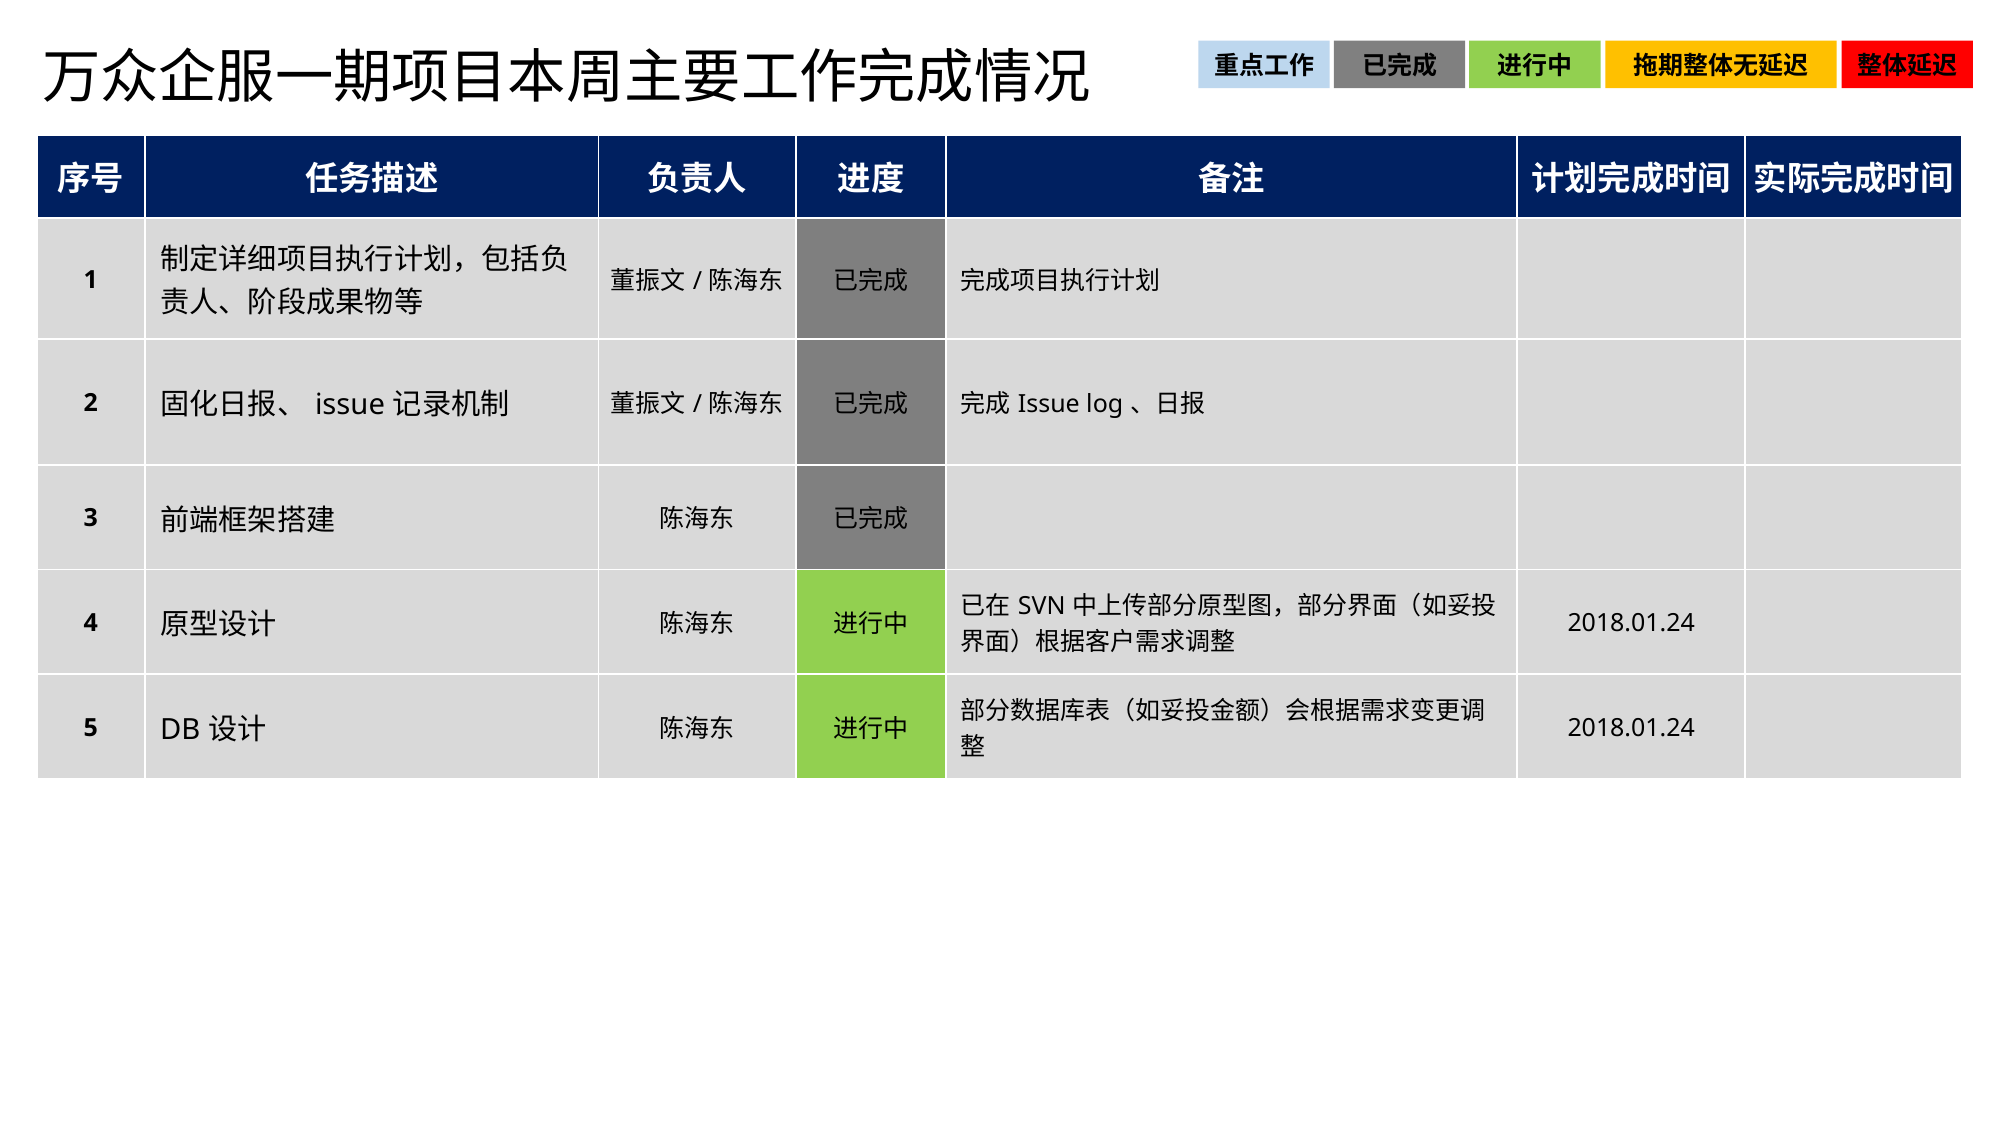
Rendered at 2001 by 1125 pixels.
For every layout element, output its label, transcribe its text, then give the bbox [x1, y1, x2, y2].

table_cell [1518, 219, 1744, 338]
table_cell [1746, 219, 1961, 338]
table_cell 已完成 [797, 466, 945, 569]
title 万众企服一期项目本周主要工作完成情况 [27, 26, 1752, 131]
table_header 负责人 [599, 136, 795, 217]
text_box 重点工作 [1197, 40, 1331, 89]
table_cell 董振文/陈海东 [599, 219, 795, 338]
table_cell [1518, 466, 1744, 569]
table_header 备注 [947, 136, 1516, 217]
table_cell [1746, 570, 1961, 673]
table_cell DB设计 [146, 675, 598, 778]
table_header 任务描述 [146, 136, 598, 217]
text_box 进行中 [1468, 40, 1602, 89]
table_cell 部分数据库表（如妥投金额）会根据需求变更调整 [947, 675, 1516, 778]
table_cell 陈海东 [599, 675, 795, 778]
table_cell 董振文/陈海东 [599, 340, 795, 464]
text_box 整体延迟 [1841, 40, 1974, 89]
table_cell 完成Issue log、日报 [947, 340, 1516, 464]
text_box 已完成 [1333, 40, 1466, 89]
table_cell 2018.01.24 [1518, 570, 1744, 673]
table_cell 固化日报、issue记录机制 [146, 340, 598, 464]
table_cell [1746, 340, 1961, 464]
table_cell [1746, 675, 1961, 778]
table_cell 陈海东 [599, 466, 795, 569]
table_header 进度 [797, 136, 945, 217]
table_cell 2 [38, 340, 144, 464]
table_cell 已完成 [797, 340, 945, 464]
table_cell 5 [38, 675, 144, 778]
table_cell [1746, 466, 1961, 569]
table_header 序号 [38, 136, 144, 217]
table_cell 进行中 [797, 675, 945, 778]
table_cell 完成项目执行计划 [947, 219, 1516, 338]
table_cell 2018.01.24 [1518, 675, 1744, 778]
table_cell 制定详细项目执行计划，包括负责人、阶段成果物等 [146, 219, 598, 338]
table_cell 已完成 [797, 219, 945, 338]
table_cell 进行中 [797, 570, 945, 673]
table_cell 陈海东 [599, 570, 795, 673]
table_cell 3 [38, 466, 144, 569]
text_box 拖期整体无延迟 [1604, 40, 1838, 89]
table_cell [947, 466, 1516, 569]
table_cell [1518, 340, 1744, 464]
table_cell 4 [38, 570, 144, 673]
table_header 实际完成时间 [1746, 136, 1961, 217]
table_cell 已在SVN中上传部分原型图，部分界面（如妥投界面）根据客户需求调整 [947, 570, 1516, 673]
table_header 计划完成时间 [1518, 136, 1744, 217]
table_cell 原型设计 [146, 570, 598, 673]
table_cell 1 [38, 219, 144, 338]
table_cell 前端框架搭建 [146, 466, 598, 569]
